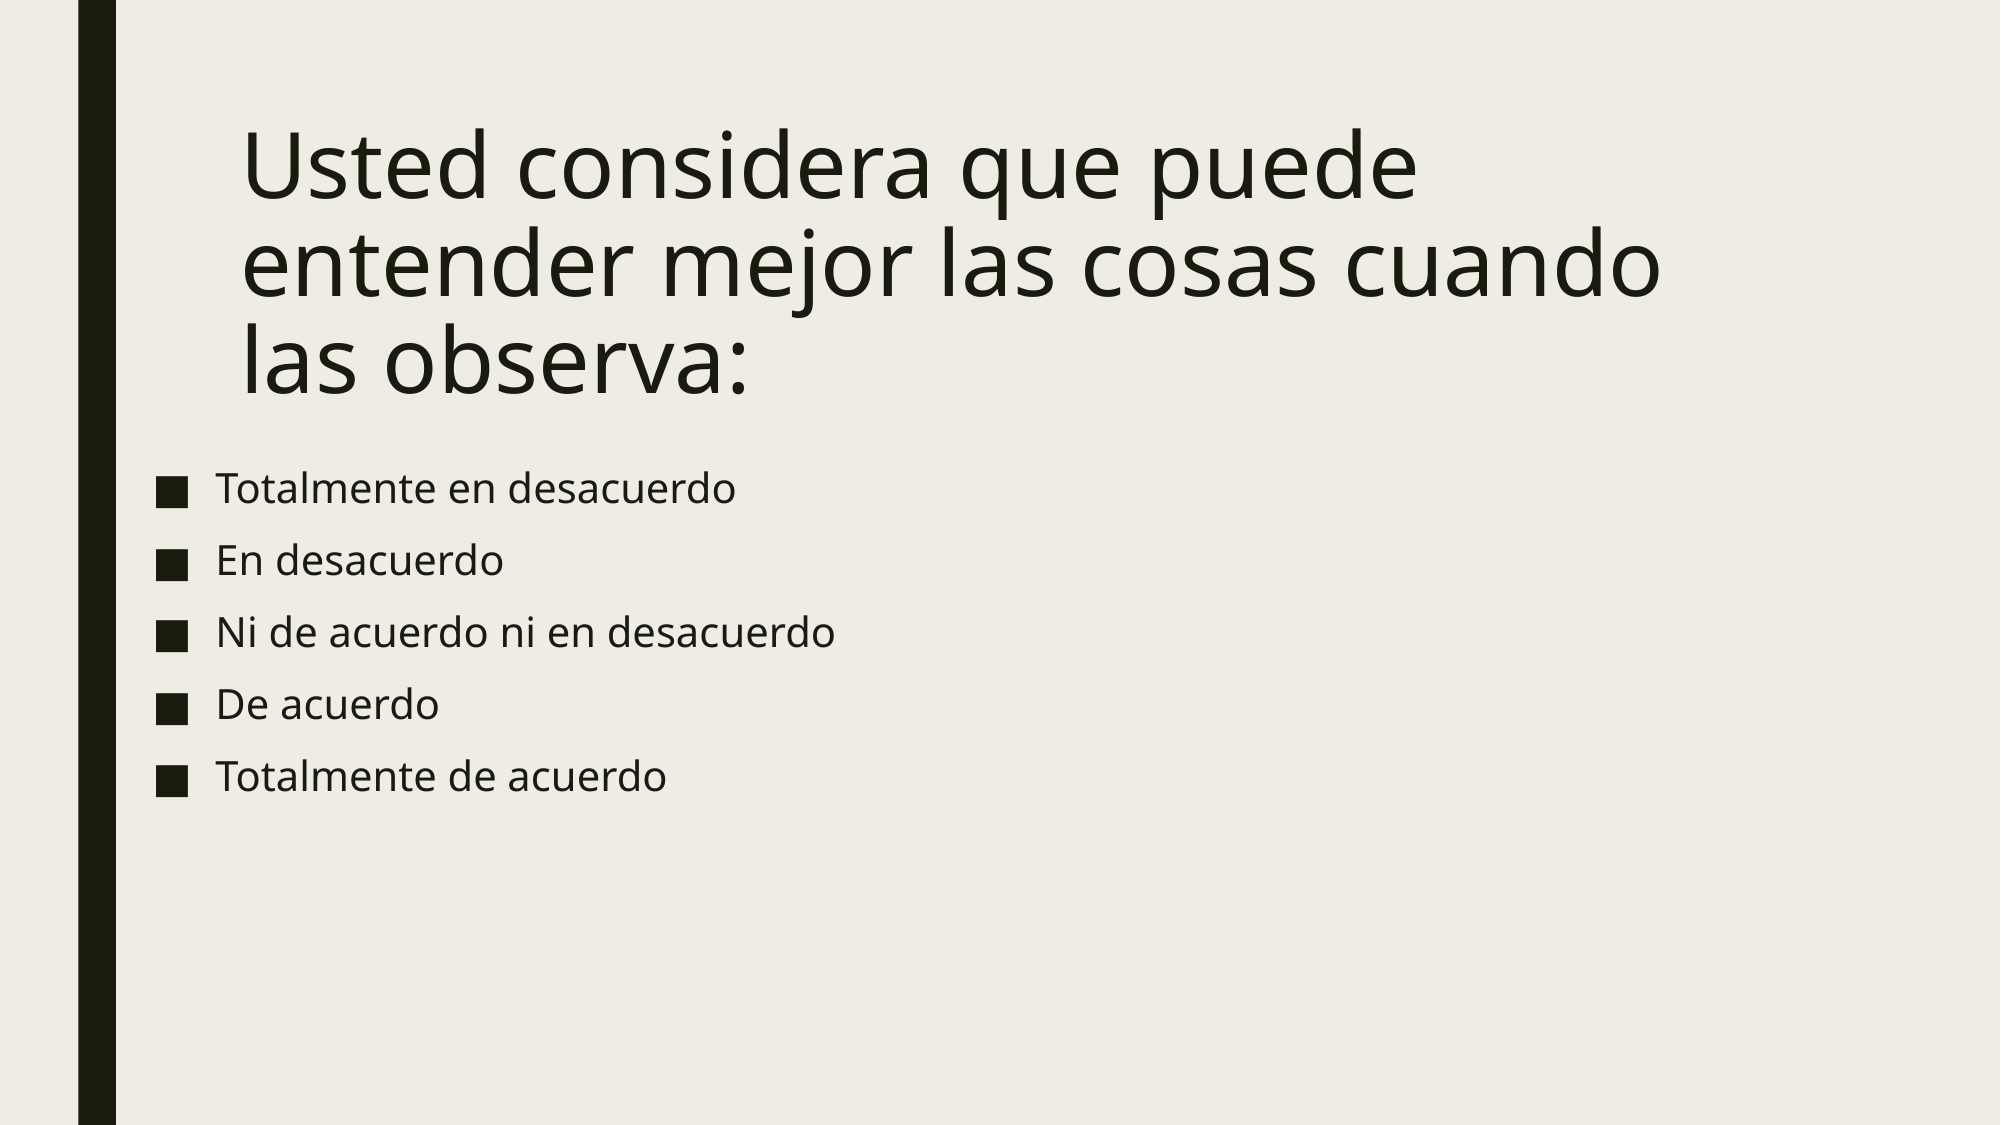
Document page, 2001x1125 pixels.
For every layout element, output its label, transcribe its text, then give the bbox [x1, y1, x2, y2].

list Totalmente en desacuerdo En desacuerdo Ni de acuerdo ni en desacuerdo De acuerdo Totalmente de acuerdo [137, 458, 1863, 1014]
title Usted considera que puede entender mejor las cosas cuando las observa: [225, 112, 1800, 357]
